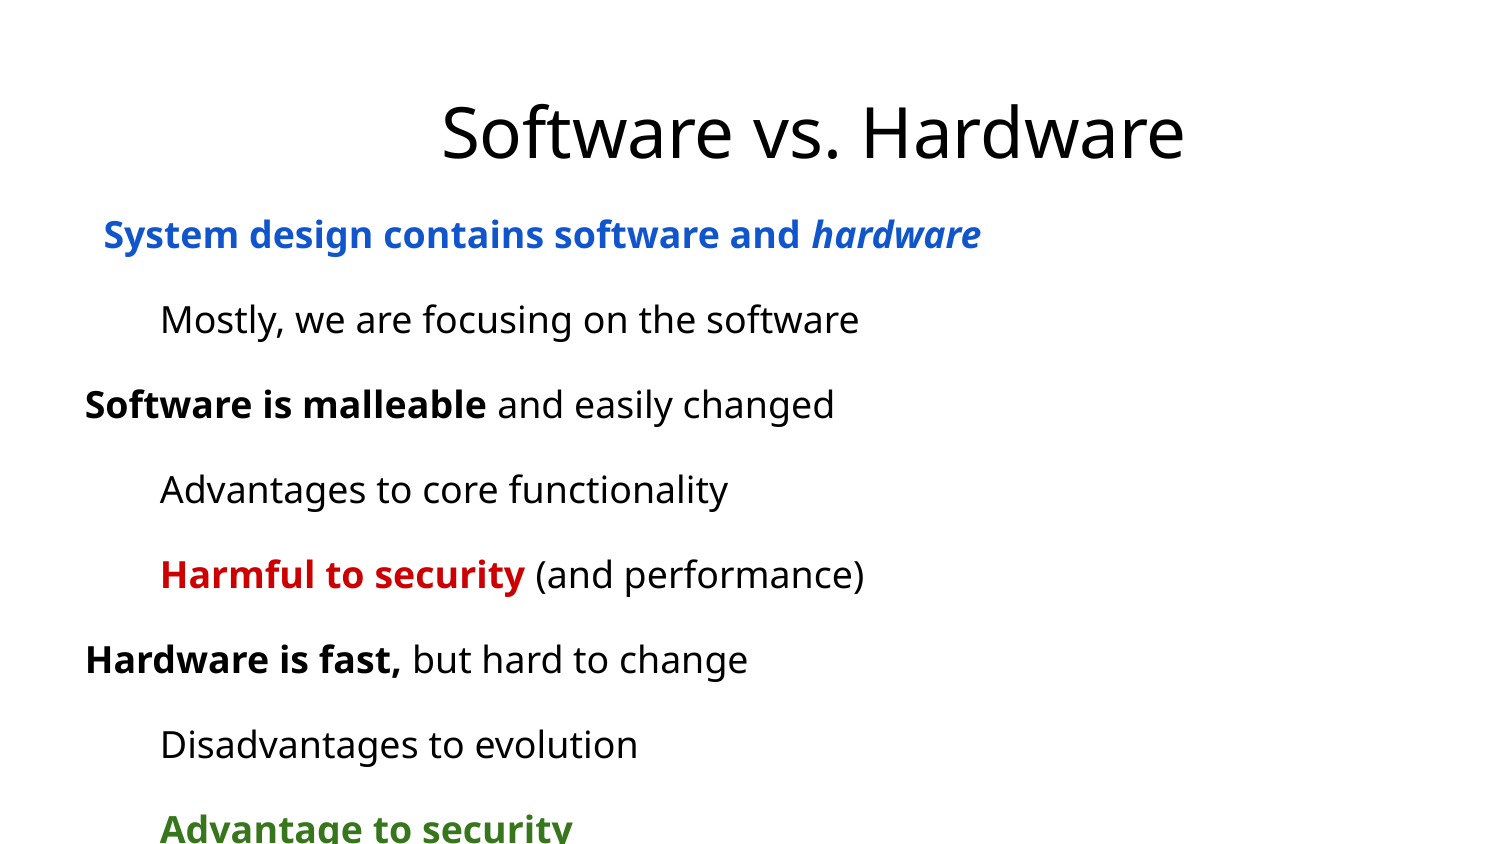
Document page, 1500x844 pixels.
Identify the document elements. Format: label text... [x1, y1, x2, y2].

title Software vs. Hardware [51, 72, 1449, 167]
list System design contains software and hardware Mostly, we are focusing on the software Software is malleable and easily changed Advantages to core functionality Harmful to security (and performance) Hardware is fast, but hard to change Disadvantages to evolution Advantage to security Can’t be exploited easily, or changed by an attack. [51, 189, 1449, 750]
